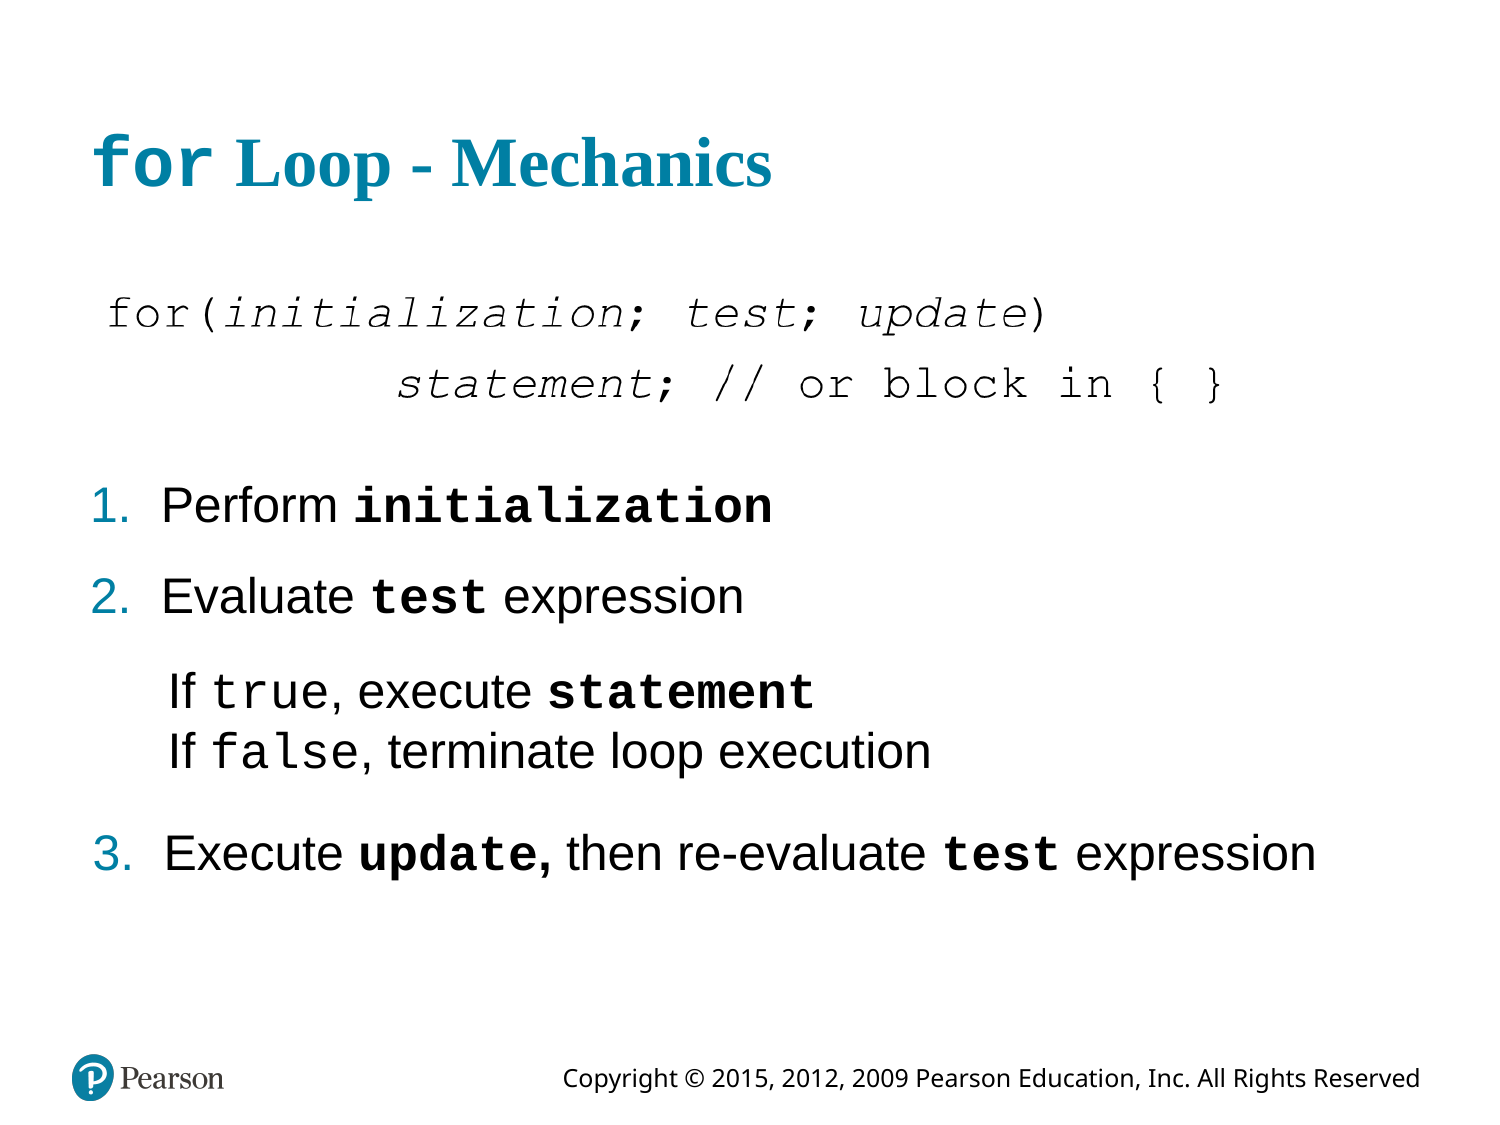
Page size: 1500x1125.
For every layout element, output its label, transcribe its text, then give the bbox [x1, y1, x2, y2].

picture [74, 269, 1256, 442]
picture [80, 1063, 106, 1088]
picture [72, 1054, 88, 1070]
list Perform initialization Evaluate test expression [75, 457, 1425, 624]
list If true, execute statement If false, terminate loop execution [77, 643, 1428, 795]
picture [98, 1054, 224, 1101]
list Execute update, then re-evaluate test expression [77, 805, 1428, 911]
title for Loop - Mechanics [75, 0, 1425, 216]
picture [72, 1087, 83, 1101]
